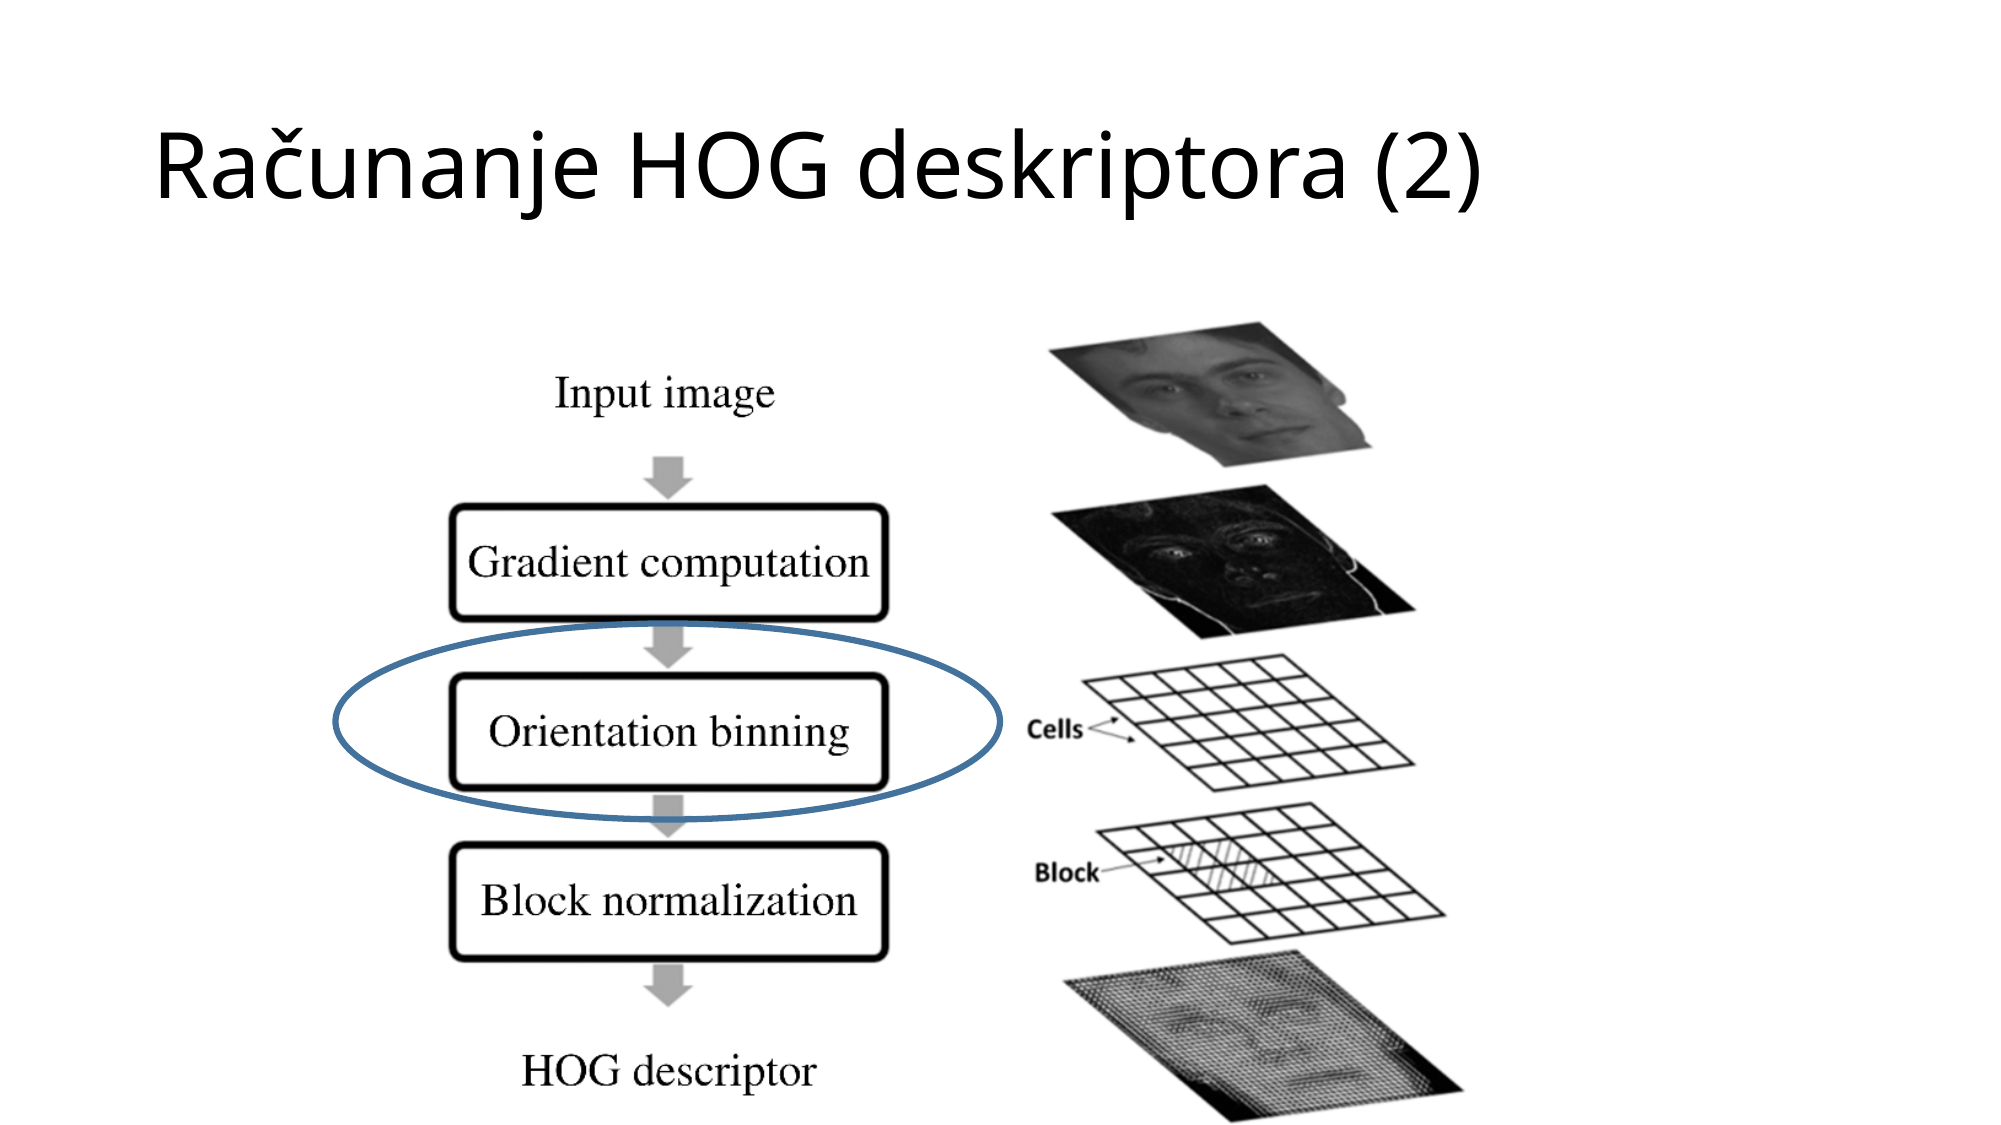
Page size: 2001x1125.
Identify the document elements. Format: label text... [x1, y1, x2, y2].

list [445, 317, 1468, 1125]
text_box [334, 647, 445, 796]
title Računanje HOG deskriptora (2) [137, 59, 1863, 278]
